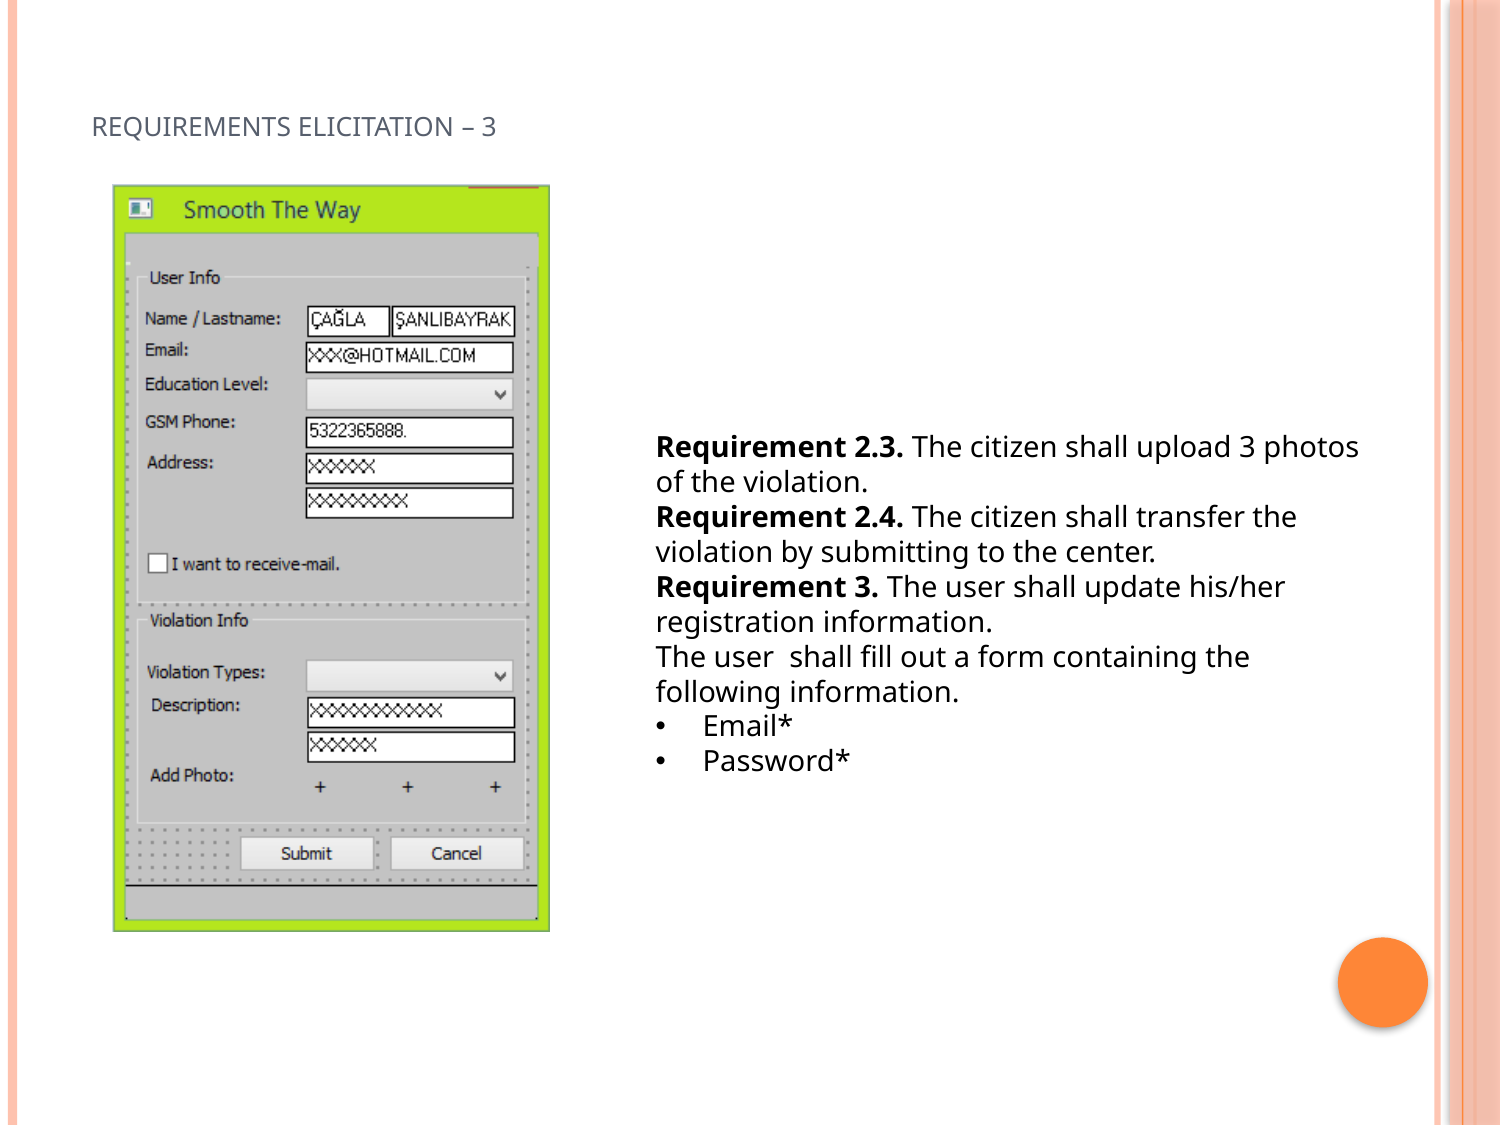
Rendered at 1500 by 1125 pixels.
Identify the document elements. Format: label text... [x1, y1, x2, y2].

title Requirements Elicitation – 3 [76, 42, 1302, 149]
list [111, 183, 551, 932]
text_box Requirement 2.3. The citizen shall upload 3 photos of the violation. Requirement 2.4. The citizen shall transfer the violation by submitting to the center. Requirement 3. The user shall update his/her registration information. The user shall fill out a form containing the following information. Email* Password* [640, 420, 1391, 786]
